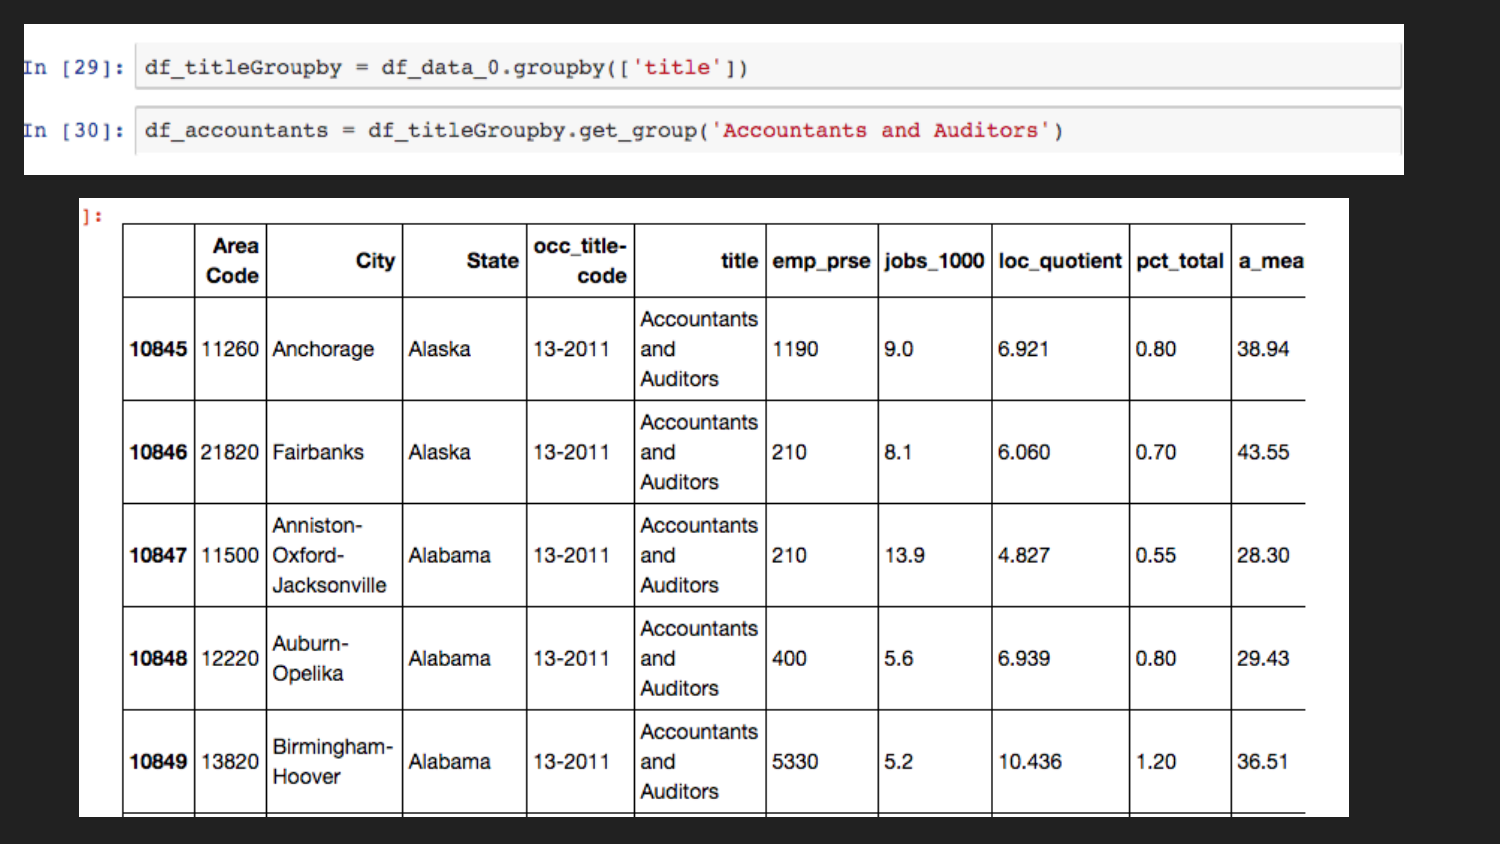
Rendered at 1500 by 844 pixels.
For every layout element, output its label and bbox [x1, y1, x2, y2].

picture [24, 24, 1404, 176]
picture [79, 197, 1349, 818]
